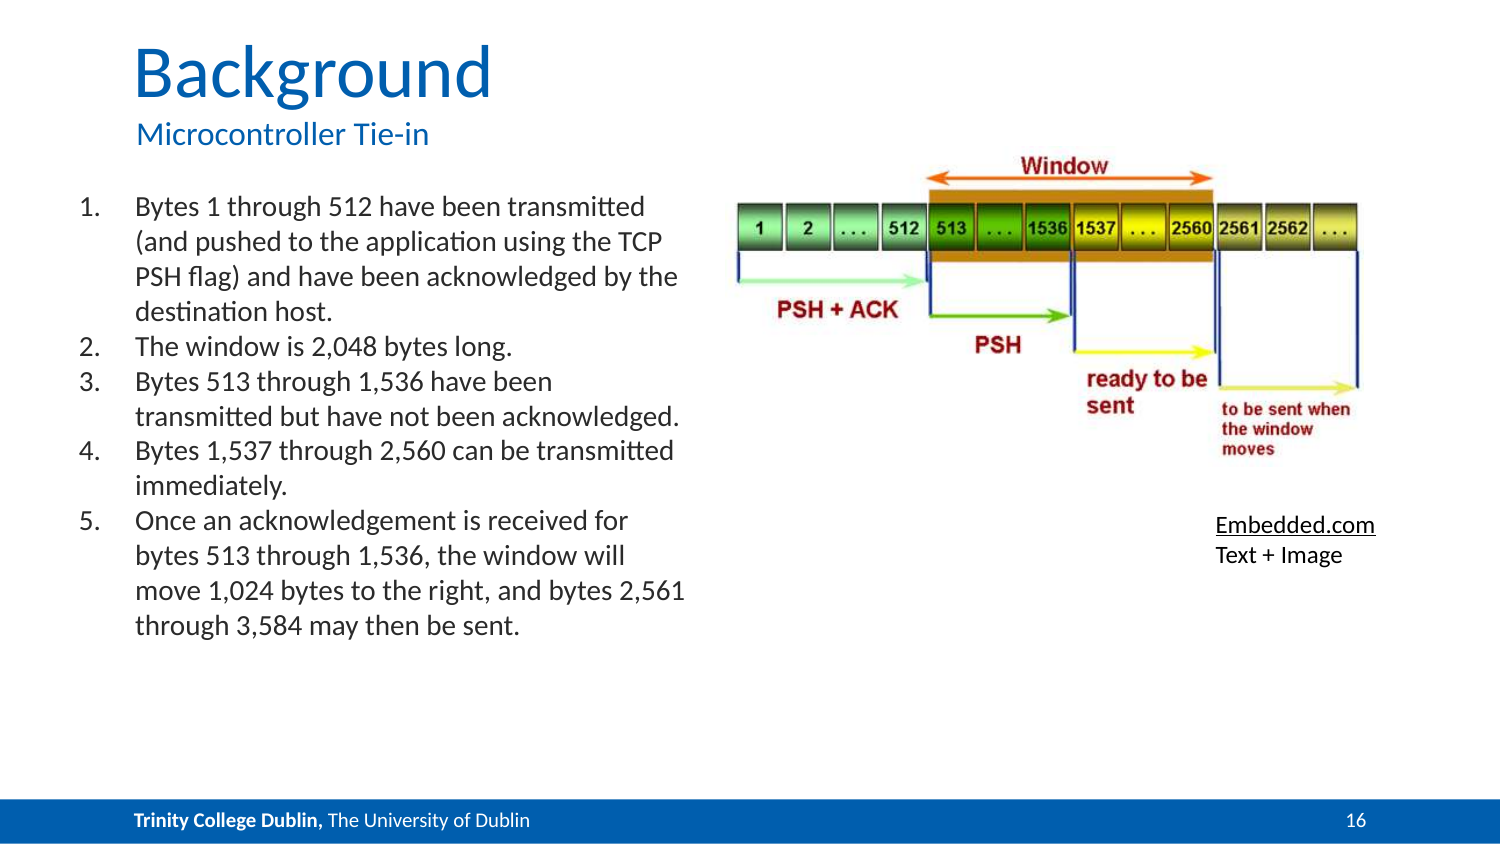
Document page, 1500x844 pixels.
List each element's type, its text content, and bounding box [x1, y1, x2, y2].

picture [724, 146, 1365, 468]
text_box Embedded.com Text + Image [1200, 500, 1391, 576]
slide_number 16 [1318, 800, 1367, 833]
title Background [133, 43, 1364, 113]
text_box Bytes 1 through 512 have been transmitted (and pushed to the application using the TCP PSH flag) and have been acknowledged by the destination host. The window is 2,048 bytes long. Bytes 513 through 1,536 have been transmitted but have not been acknowledged. Bytes 1,537 through 2,560 can be transmitted immediately. Once an acknowledgement is received for bytes 513 through 1,536, the window will move 1,024 bytes to the right, and bytes 2,561 through 3,584 may then be sent. [64, 179, 704, 724]
list Microcontroller Tie-in [135, 112, 1367, 147]
